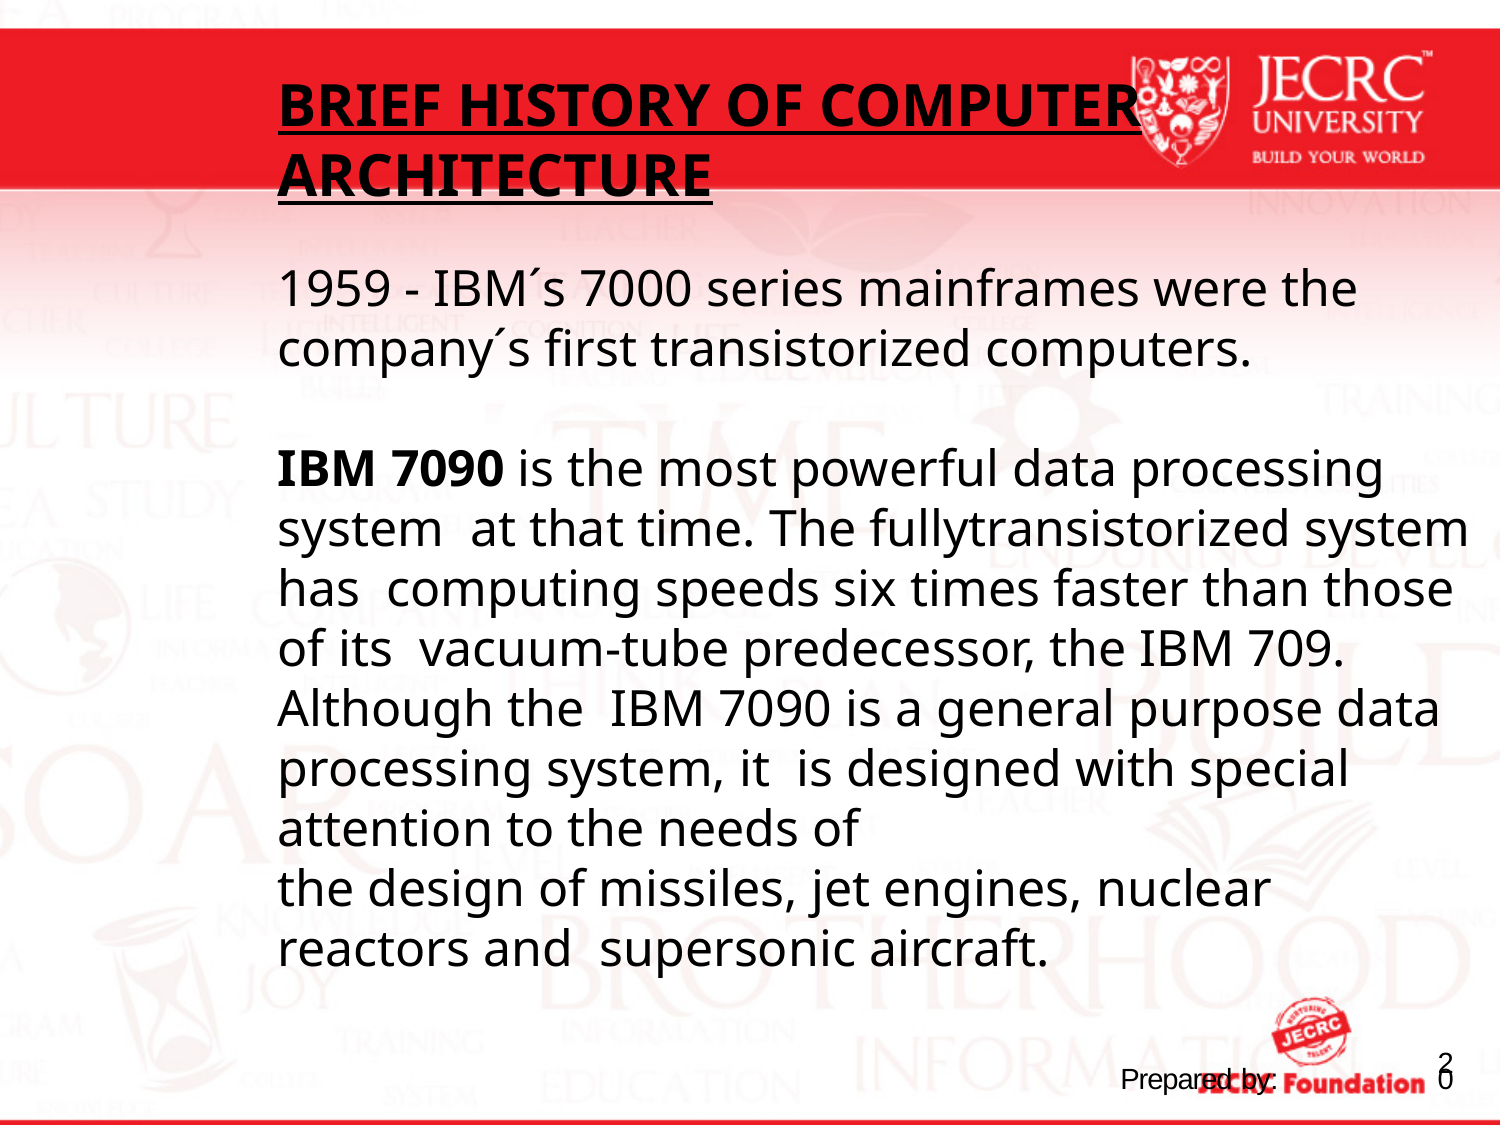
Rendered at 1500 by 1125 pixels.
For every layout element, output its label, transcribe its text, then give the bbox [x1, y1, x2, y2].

slide_number 20 [1418, 1051, 1479, 1112]
text_box BRIEF HISTORY OF COMPUTER ARCHITECTURE 1959 - IBM´s 7000 series mainframes were the company´s first transistorized computers. IBM 7090 is the most powerful data processing system at that time. The fullytransistorized system has computing speeds six times faster than those of its vacuum-tube predecessor, the IBM 709. Although the IBM 7090 is a general purpose data processing system, it is designed with special attention to the needs of the design of missiles, jet engines, nuclear reactors and supersonic aircraft. [75, 65, 1472, 977]
slide_number Prepared by: [1103, 1051, 1418, 1112]
picture [0, 0, 1500, 1125]
